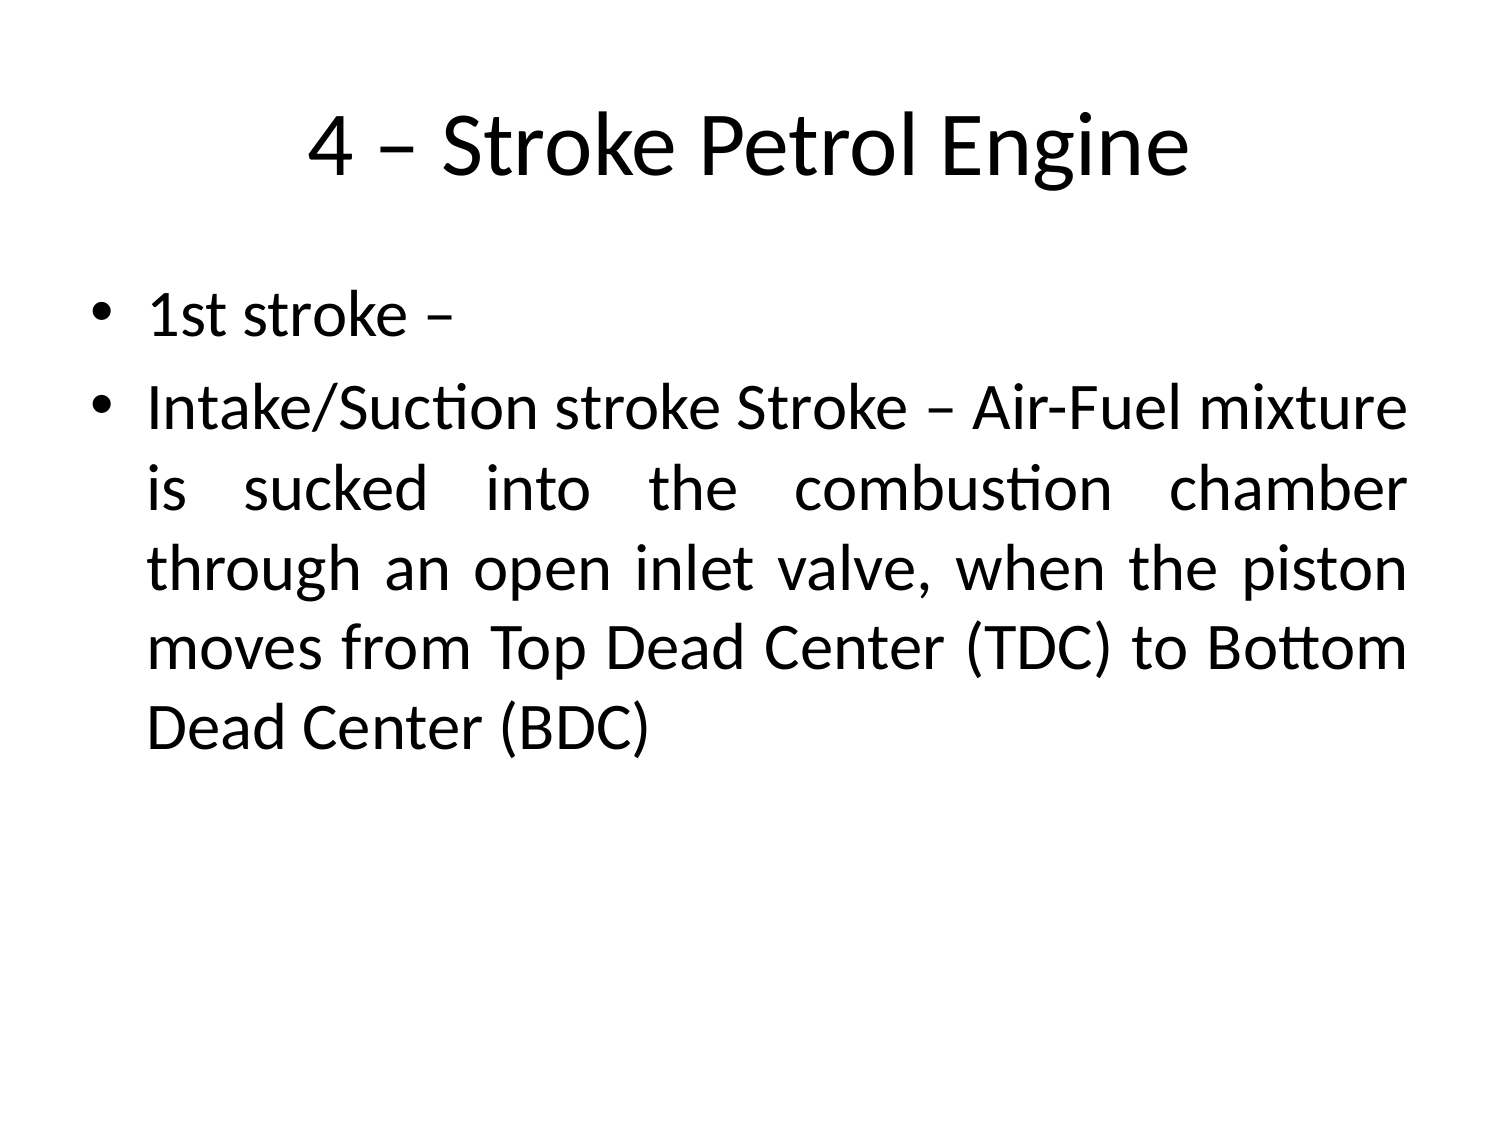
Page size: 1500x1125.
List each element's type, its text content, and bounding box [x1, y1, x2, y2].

list 1st stroke – Intake/Suction stroke Stroke – Air-Fuel mixture is sucked into the combustion chamber through an open inlet valve, when the piston moves from Top Dead Center (TDC) to Bottom Dead Center (BDC) [75, 262, 1425, 1005]
title 4 – Stroke Petrol Engine [75, 45, 1425, 233]
